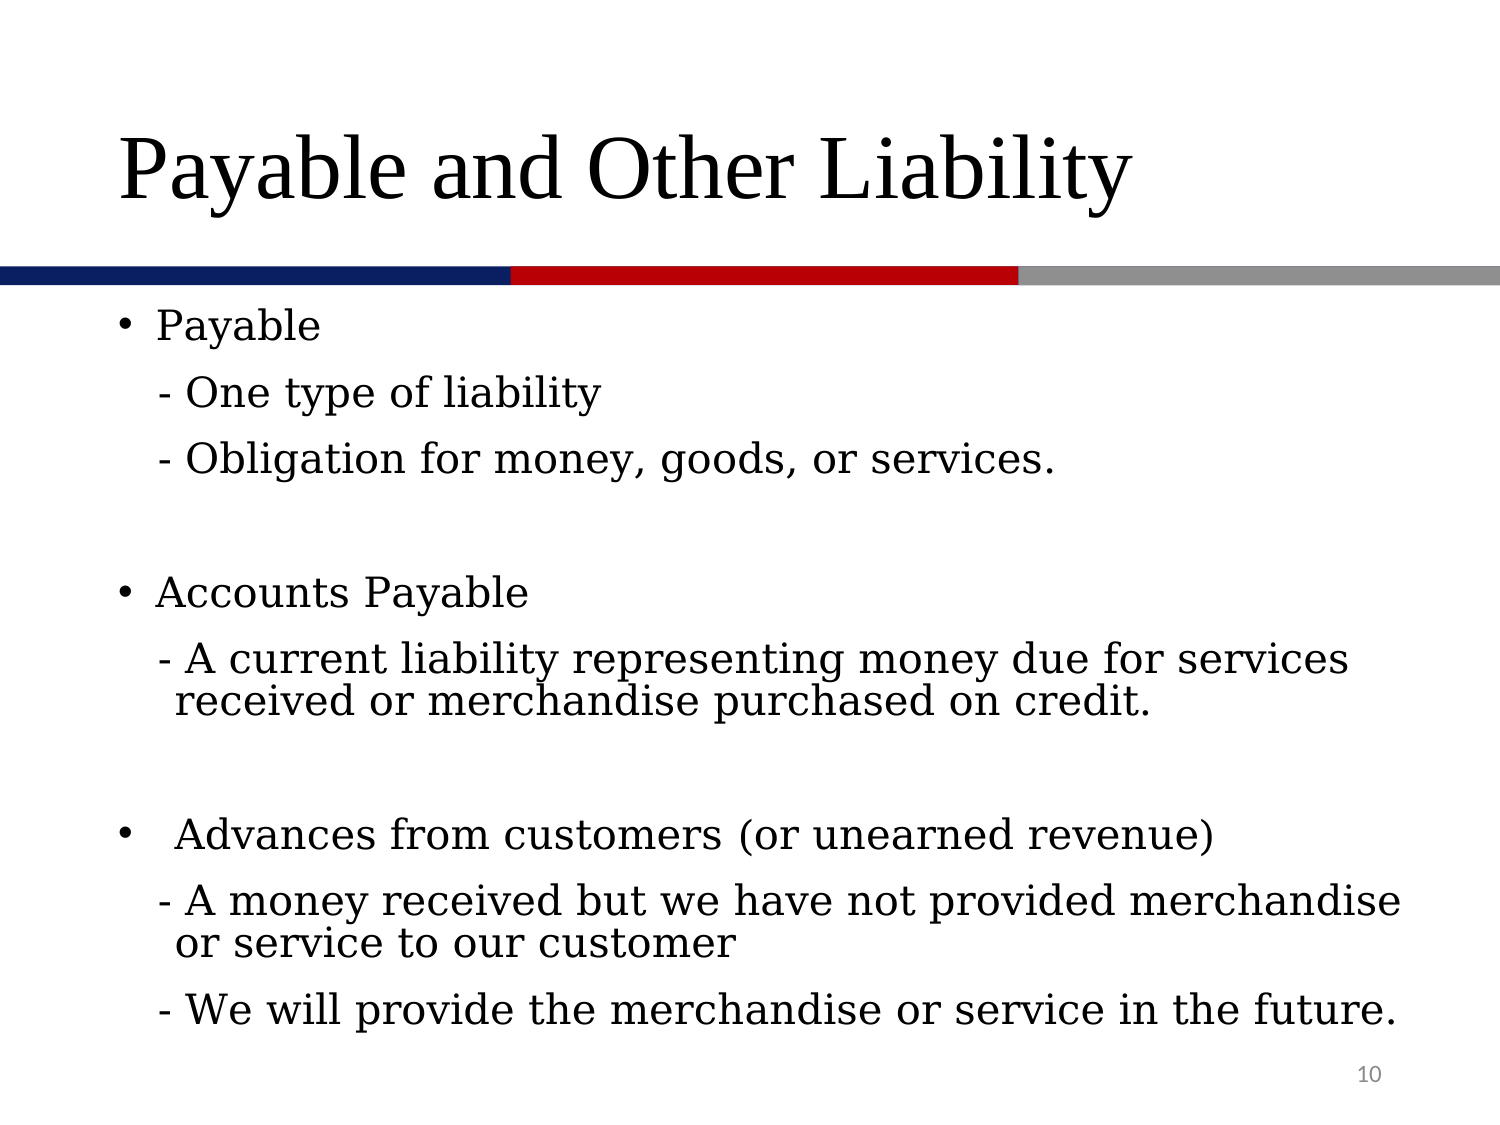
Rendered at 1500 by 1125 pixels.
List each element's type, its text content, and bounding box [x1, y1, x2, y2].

title Payable and Other Liability [103, 59, 1451, 278]
list Payable - One type of liability - Obligation for money, goods, or services. Accounts Payable - A current liability representing money due for services received or merchandise purchased on credit. Advances from customers (or unearned revenue) - A money received but we have not provided merchandise or service to our customer - We will provide the merchandise or service in the future. [103, 299, 1428, 1014]
slide_number 10 [1059, 1042, 1397, 1103]
